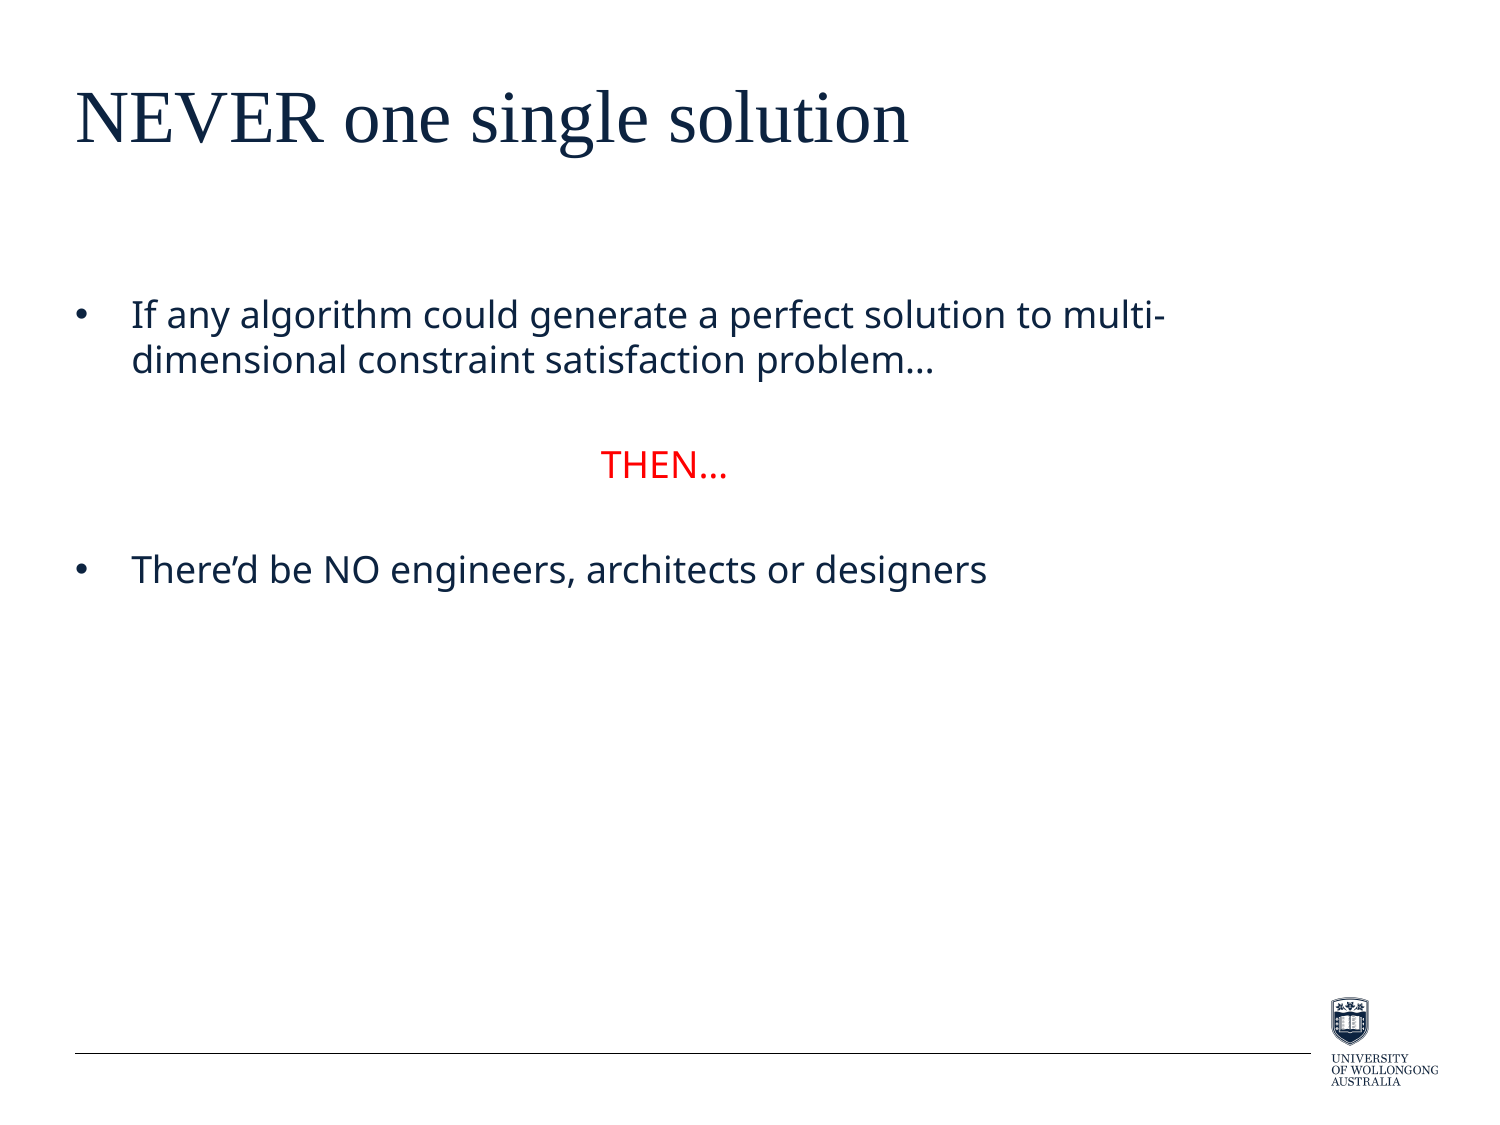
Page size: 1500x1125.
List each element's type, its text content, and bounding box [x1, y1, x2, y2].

list If any algorithm could generate a perfect solution to multi-dimensional constraint satisfaction problem… THEN… There’d be NO engineers, architects or designers [75, 290, 1270, 1028]
title NEVER one single solution [75, 67, 1270, 207]
